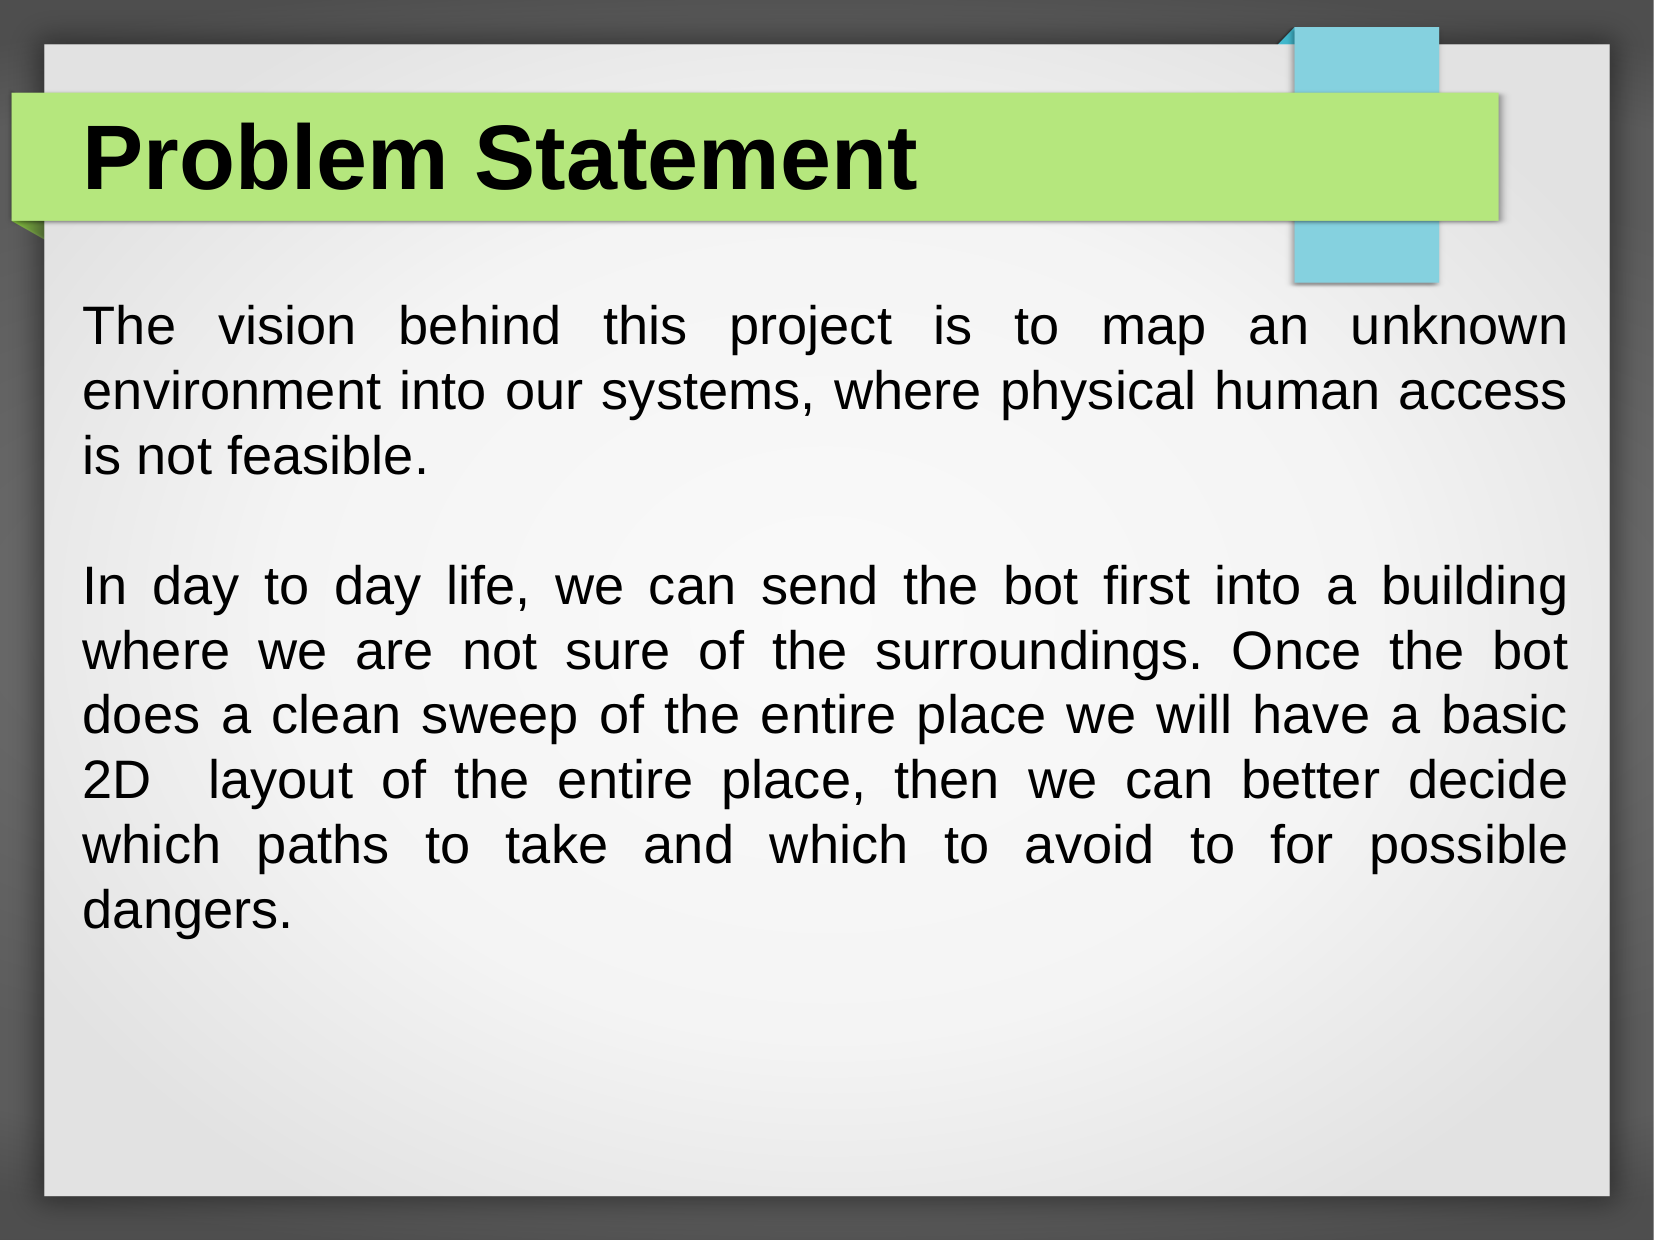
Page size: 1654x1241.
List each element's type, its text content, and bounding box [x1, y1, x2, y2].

text_box Problem Statement [82, 94, 1264, 213]
text_box The vision behind this project is to map an unknown environment into our systems, where physical human access is not feasible. In day to day life, we can send the bot first into a building where we are not sure of the surroundings. Once the bot does a clean sweep of the entire place we will have a basic 2D layout of the entire place, then we can better decide which paths to take and which to avoid to for possible dangers. [82, 290, 1571, 1010]
picture [0, 0, 1654, 1240]
